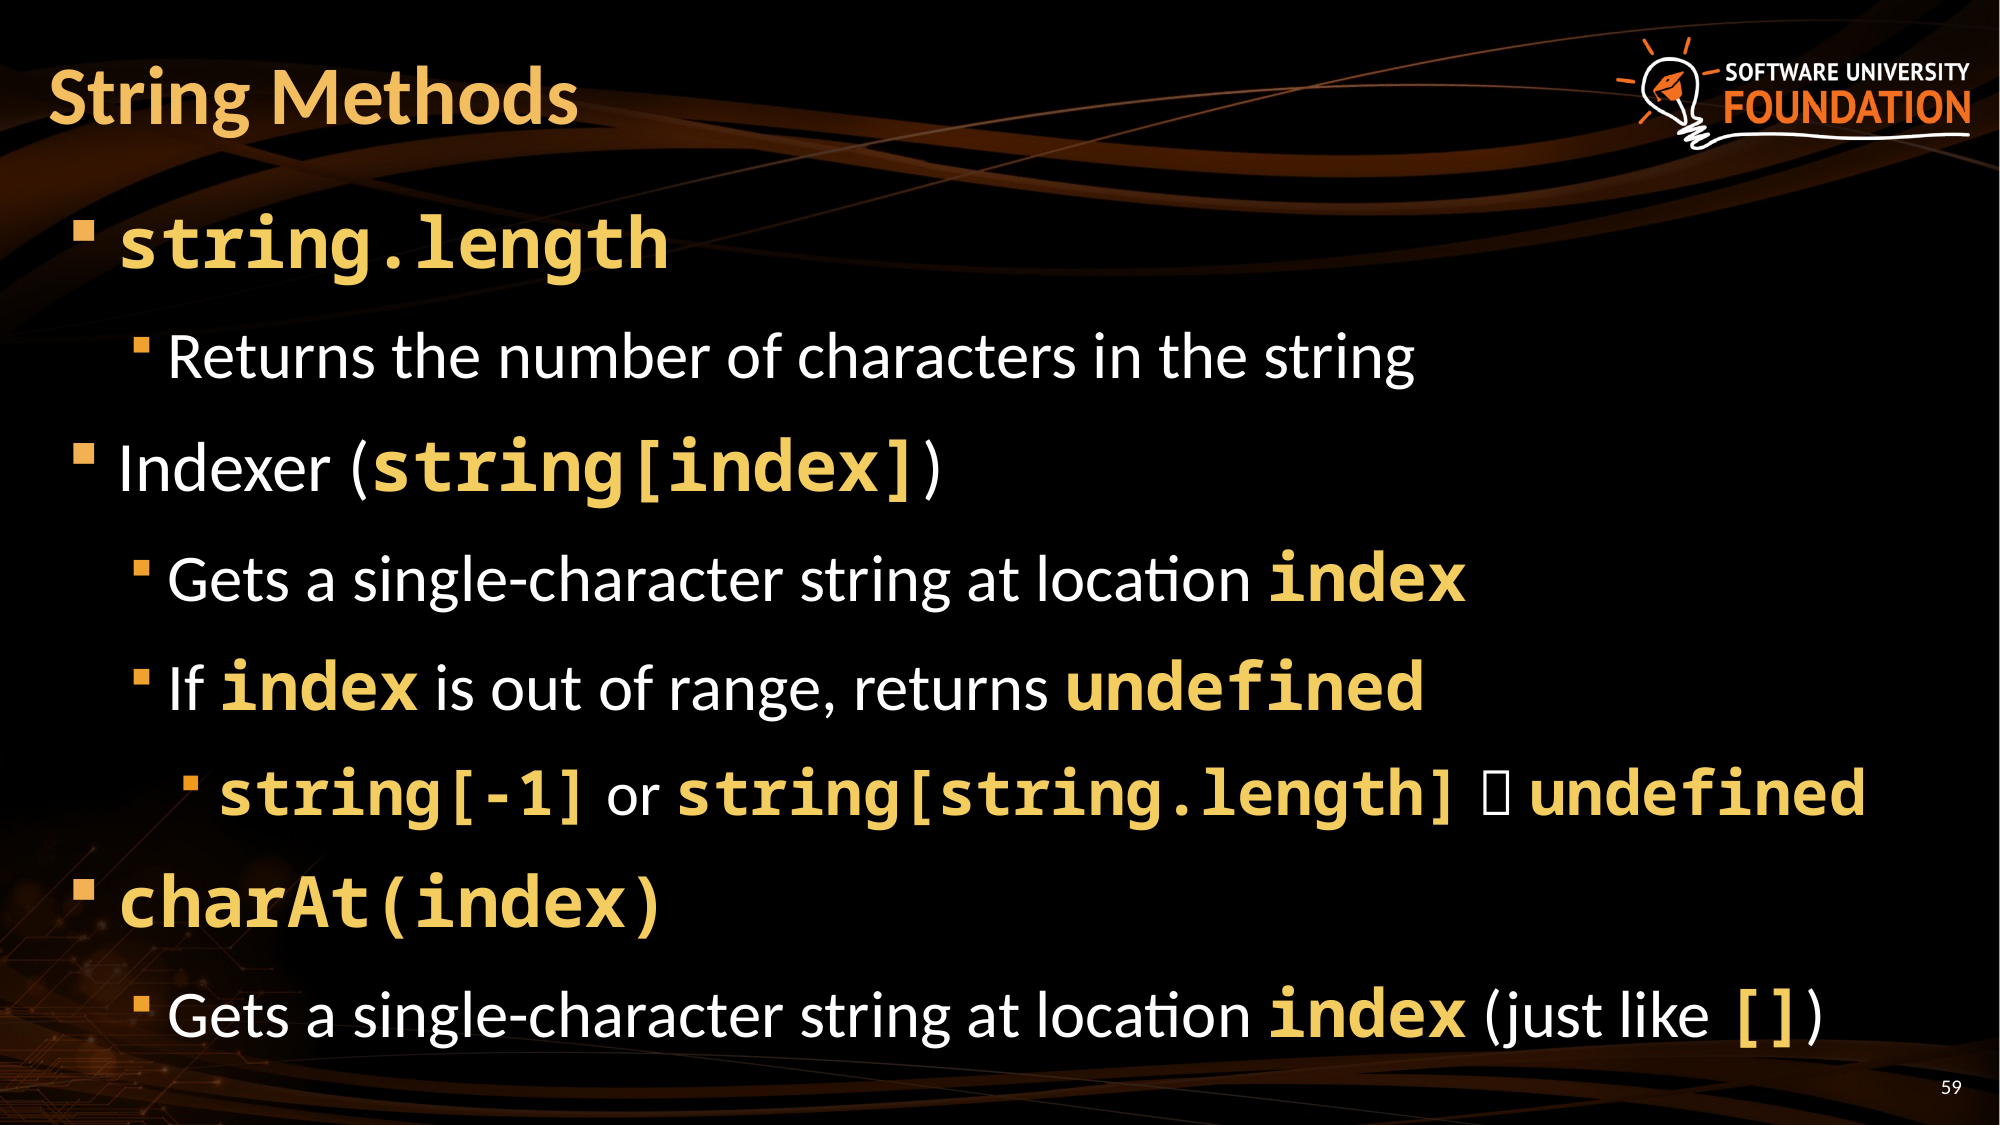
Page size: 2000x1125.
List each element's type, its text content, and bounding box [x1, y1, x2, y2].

list string.length Returns the number of characters in the string Indexer (string[index]) Gets a single-character string at location index If index is out of range, returns undefined string[-1] or string[string.length]  undefined charAt(index) Gets a single-character string at location index (just like []) [49, 187, 1950, 1100]
slide_number 59 [1897, 1070, 1968, 1103]
title String Methods [30, 6, 1602, 189]
picture [0, 0, 2000, 1125]
